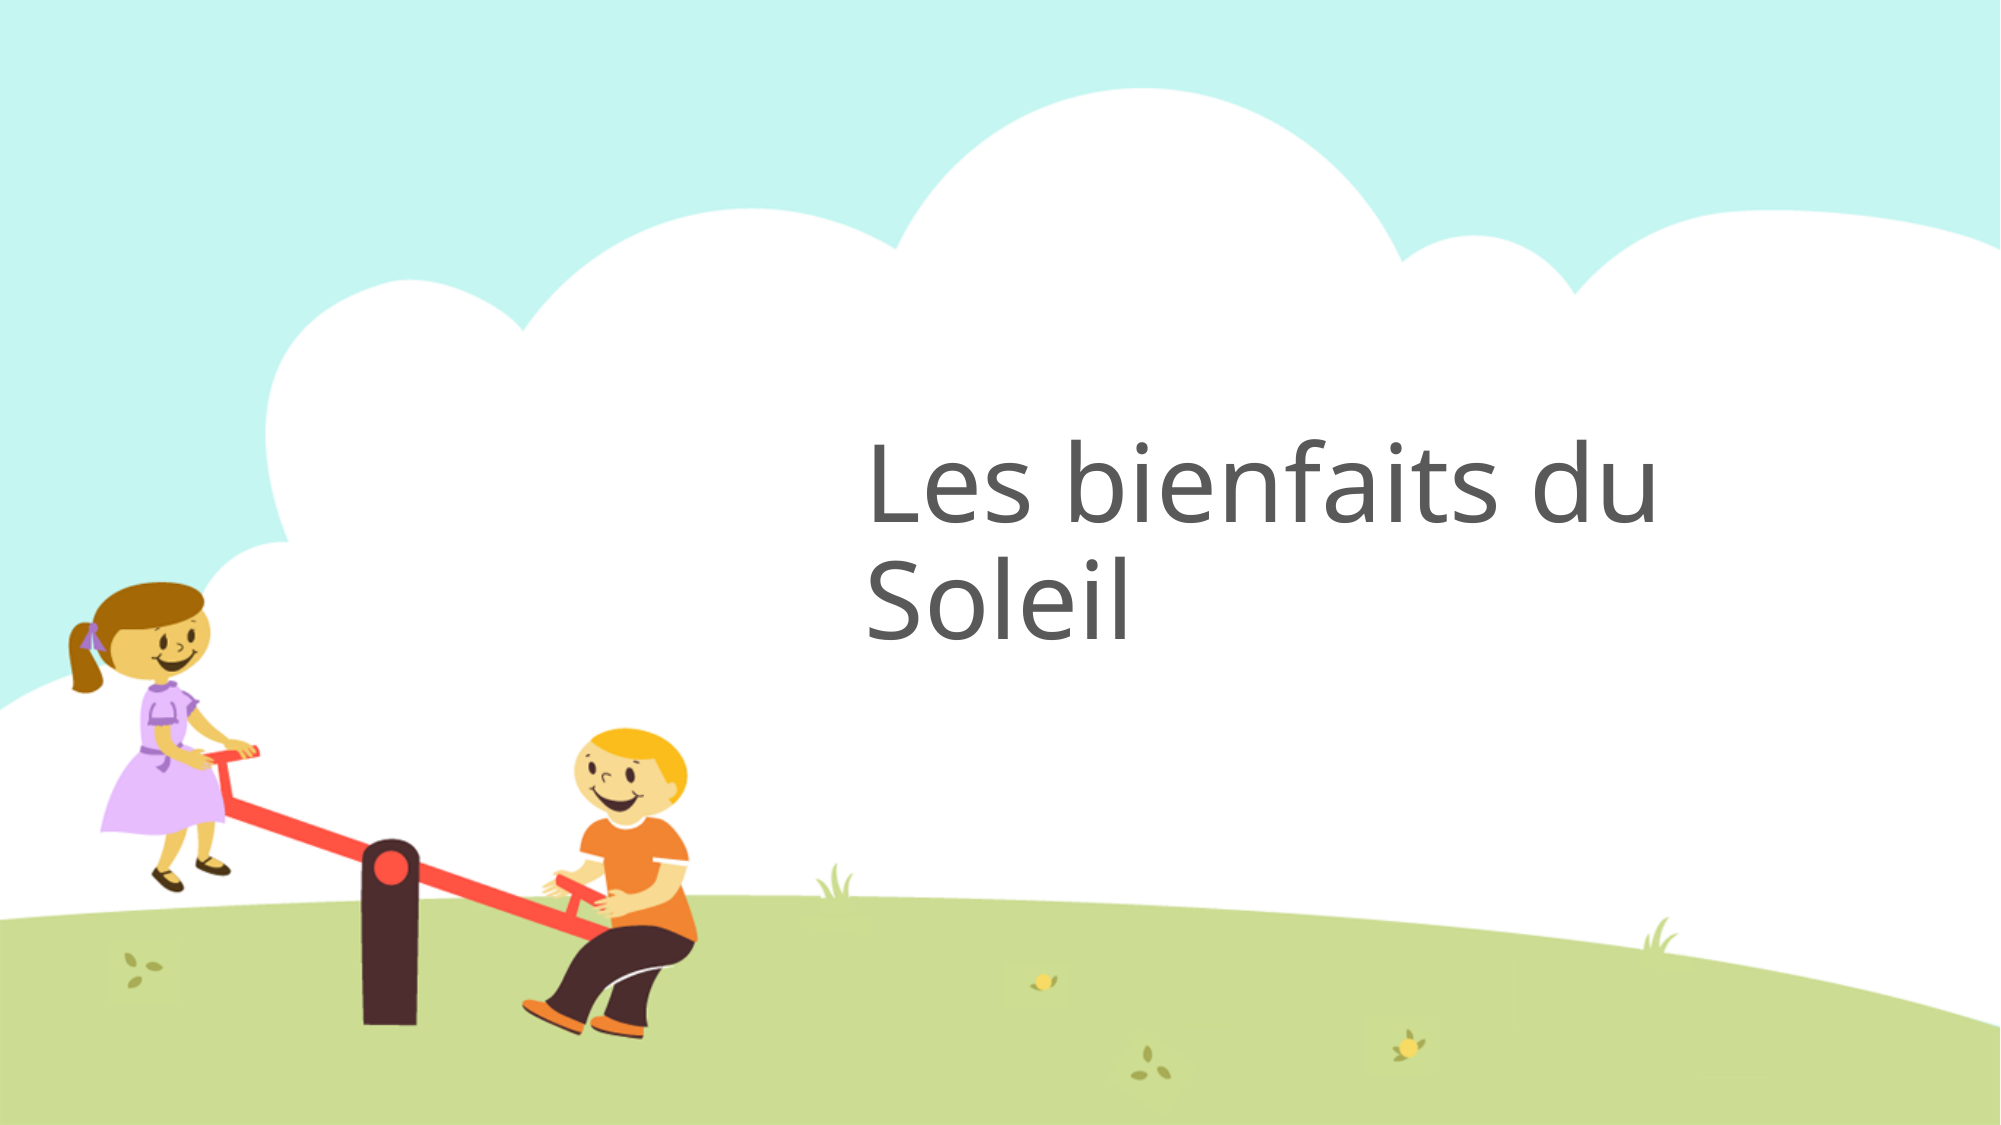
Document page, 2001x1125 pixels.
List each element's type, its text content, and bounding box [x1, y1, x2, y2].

picture [0, 0, 2001, 1125]
title Les bienfaits du Soleil [849, 262, 1900, 671]
